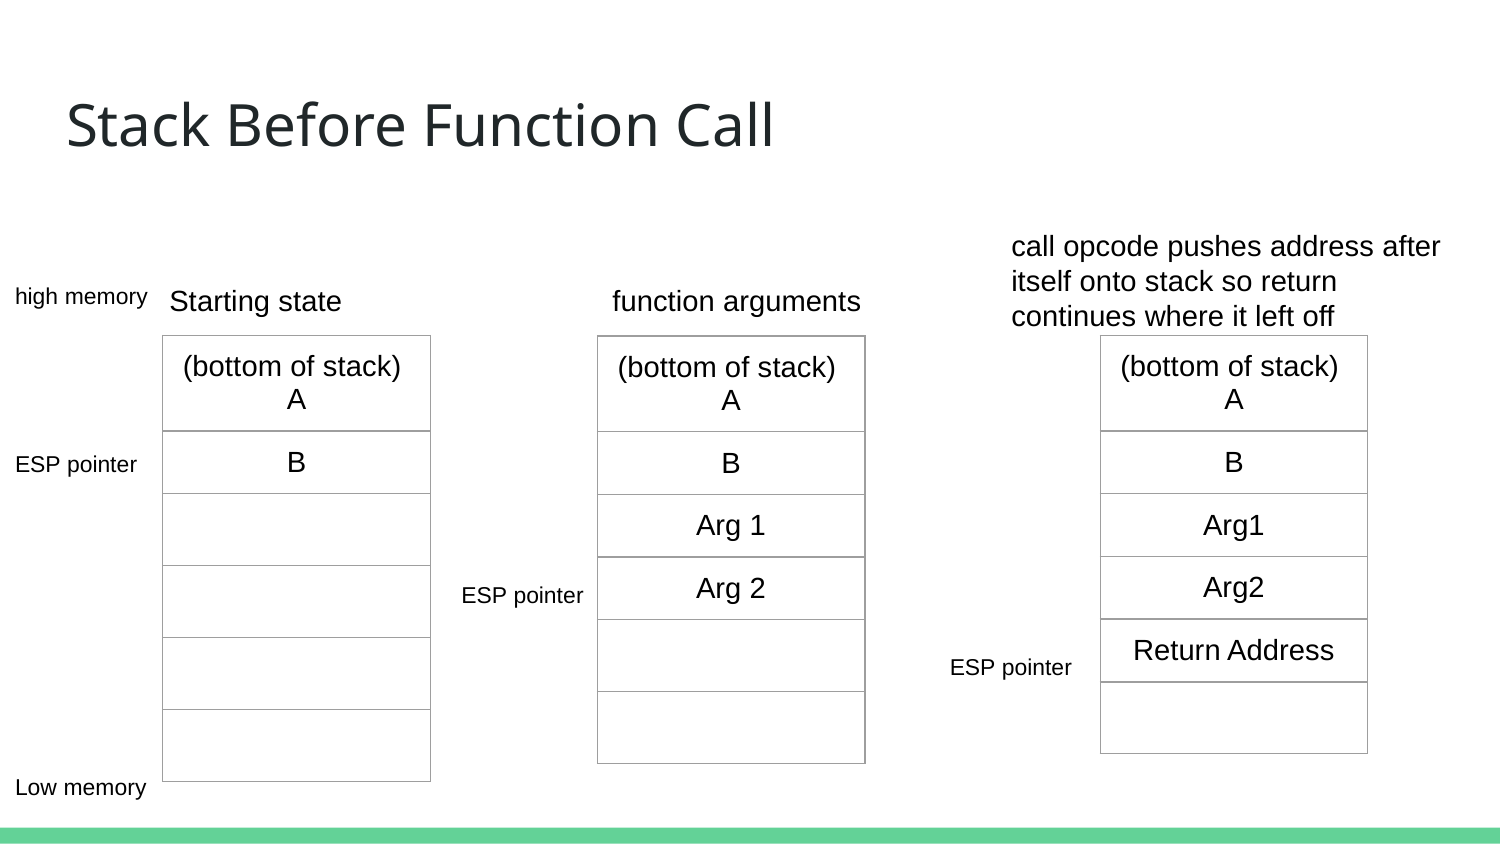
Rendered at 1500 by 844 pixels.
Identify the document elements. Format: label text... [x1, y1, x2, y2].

table_cell Arg1 [1101, 494, 1367, 556]
table_header (bottom of stack) A [163, 336, 430, 430]
text_box call opcode pushes address after itself onto stack so return continues where it left off [996, 211, 1467, 319]
table_cell Arg 2 [598, 558, 864, 619]
title Stack Before Function Call [51, 72, 1449, 167]
table_cell B [598, 432, 864, 494]
text_box Low memory [0, 757, 247, 810]
table_cell [163, 638, 430, 709]
table_header (bottom of stack) A [598, 337, 864, 431]
table_cell B [1101, 432, 1367, 493]
text_box ESP pointer [934, 637, 1182, 690]
text_box ESP pointer [0, 434, 247, 487]
table_cell [1101, 683, 1367, 753]
table_cell Return Address [1101, 620, 1367, 681]
table_cell B [163, 432, 430, 493]
table_header (bottom of stack) A [1101, 336, 1367, 430]
text_box function arguments [597, 267, 896, 319]
table_cell [163, 710, 430, 781]
table_cell [598, 692, 864, 763]
table_cell [163, 566, 430, 637]
table_cell [163, 494, 430, 565]
table_cell Arg2 [1101, 557, 1367, 618]
text_box high memory [0, 266, 247, 319]
text_box ESP pointer [446, 566, 693, 618]
text_box Starting state [154, 267, 422, 319]
table_cell [598, 620, 864, 691]
table_cell Arg 1 [598, 495, 864, 556]
